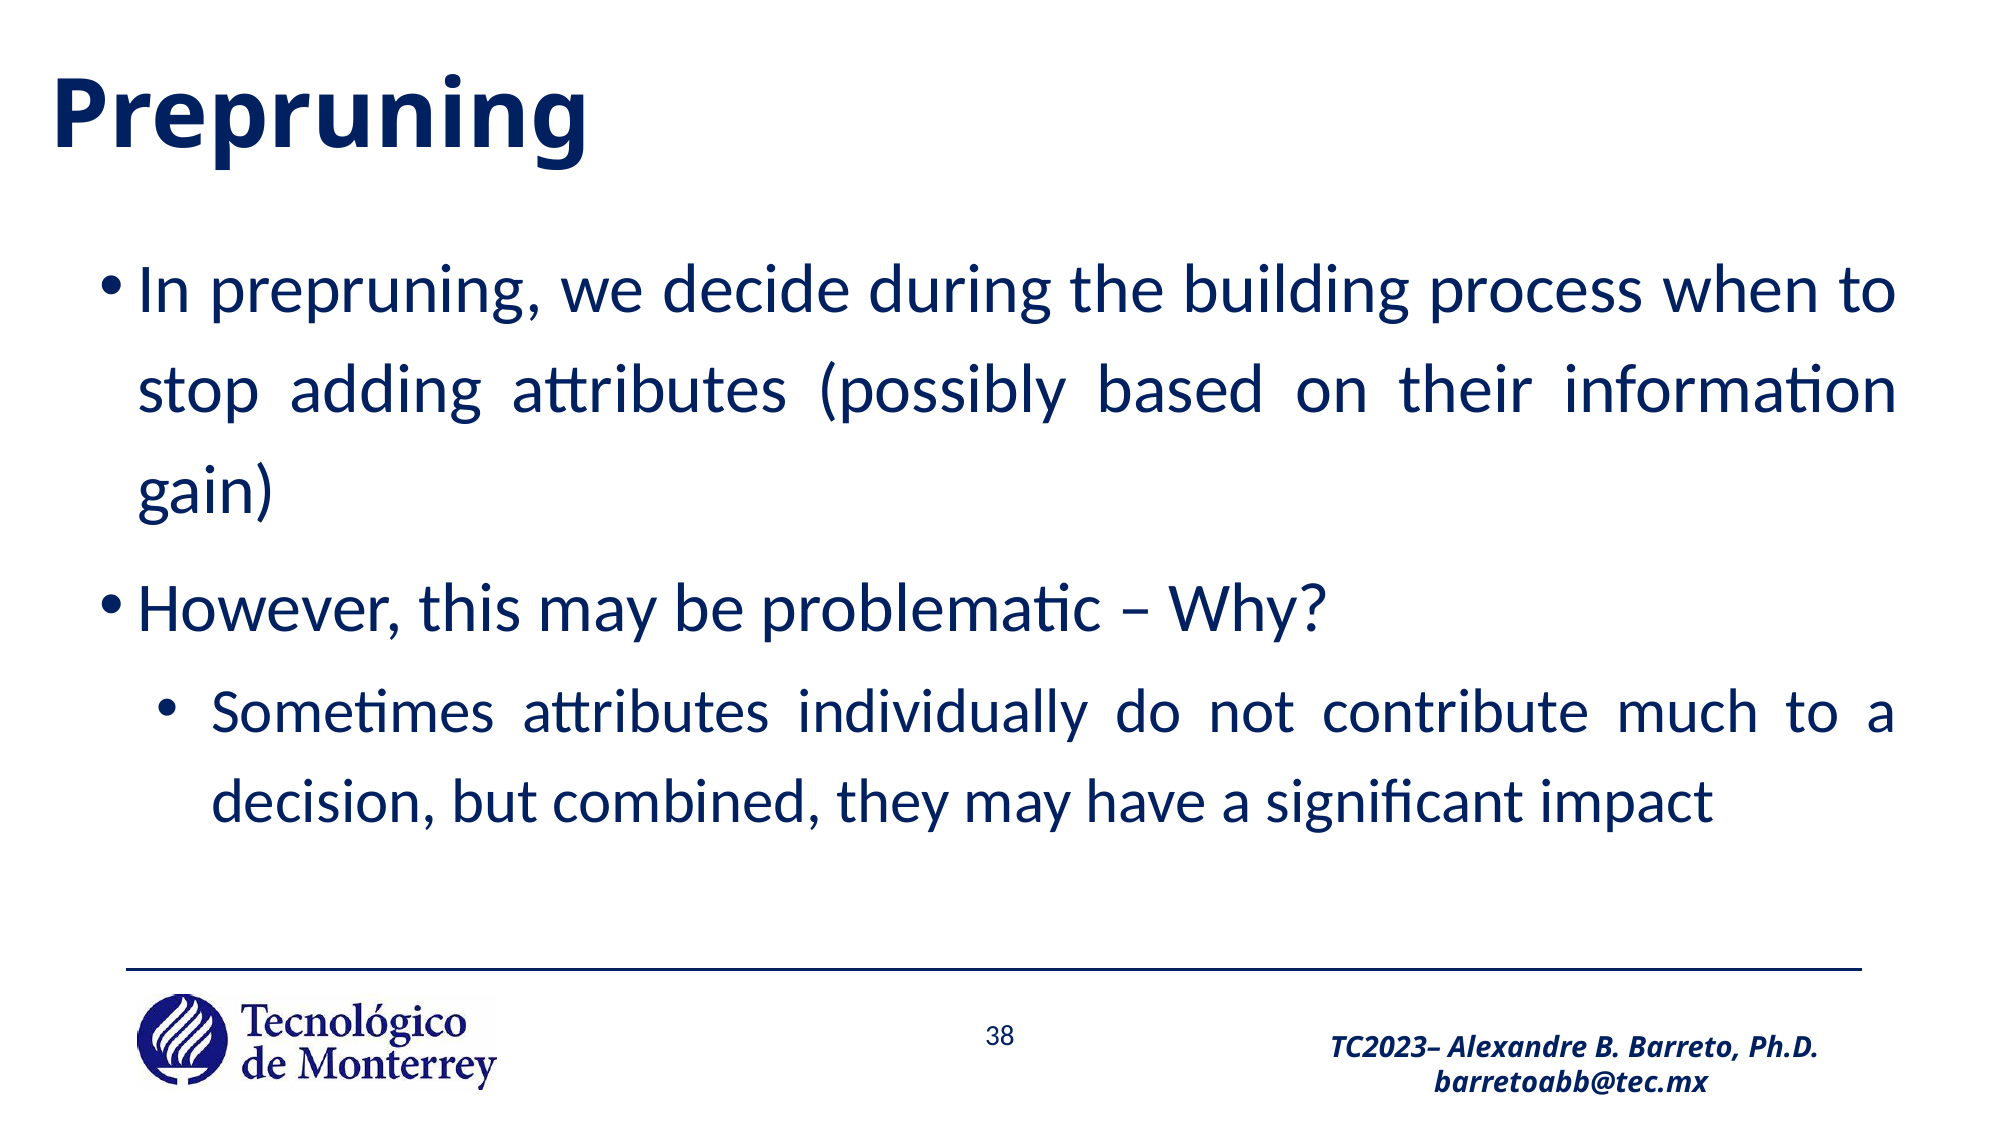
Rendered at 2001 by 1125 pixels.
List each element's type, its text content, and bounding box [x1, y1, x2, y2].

picture [137, 994, 497, 1090]
title Prepruning [34, 56, 1760, 176]
list In prepruning, we decide during the building process when to stop adding attributes (possibly based on their information gain) However, this may be problematic – Why? Sometimes attributes individually do not contribute much to a decision, but combined, they may have a significant impact [84, 217, 1915, 850]
